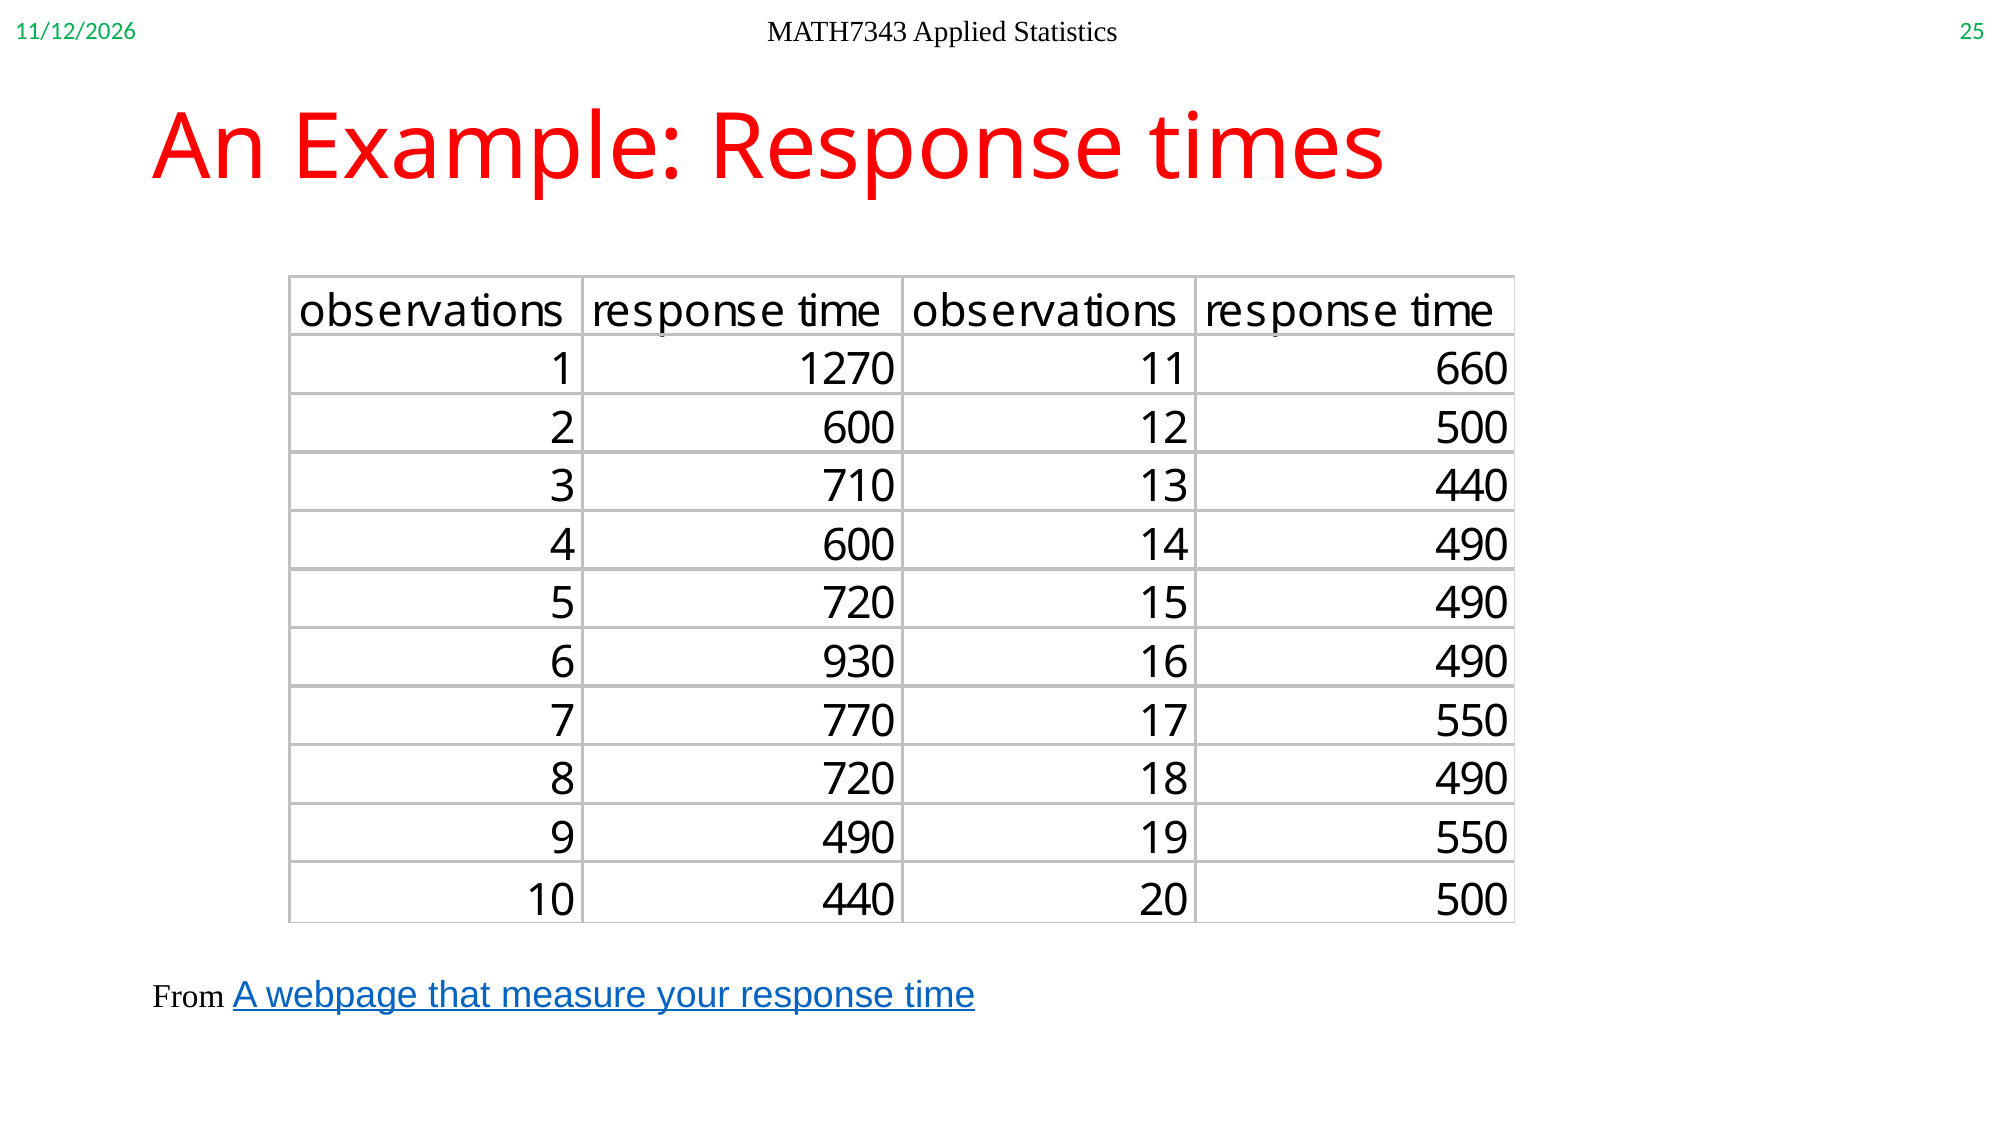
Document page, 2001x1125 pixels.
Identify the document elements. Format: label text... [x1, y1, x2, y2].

list From A webpage that measure your response time [137, 216, 1863, 1085]
footer MATH7343 Applied Statistics [604, 0, 1280, 60]
slide_number 25 [1550, 0, 2000, 60]
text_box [288, 274, 1518, 926]
title An Example: Response times [137, 59, 1863, 216]
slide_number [0, 0, 450, 60]
